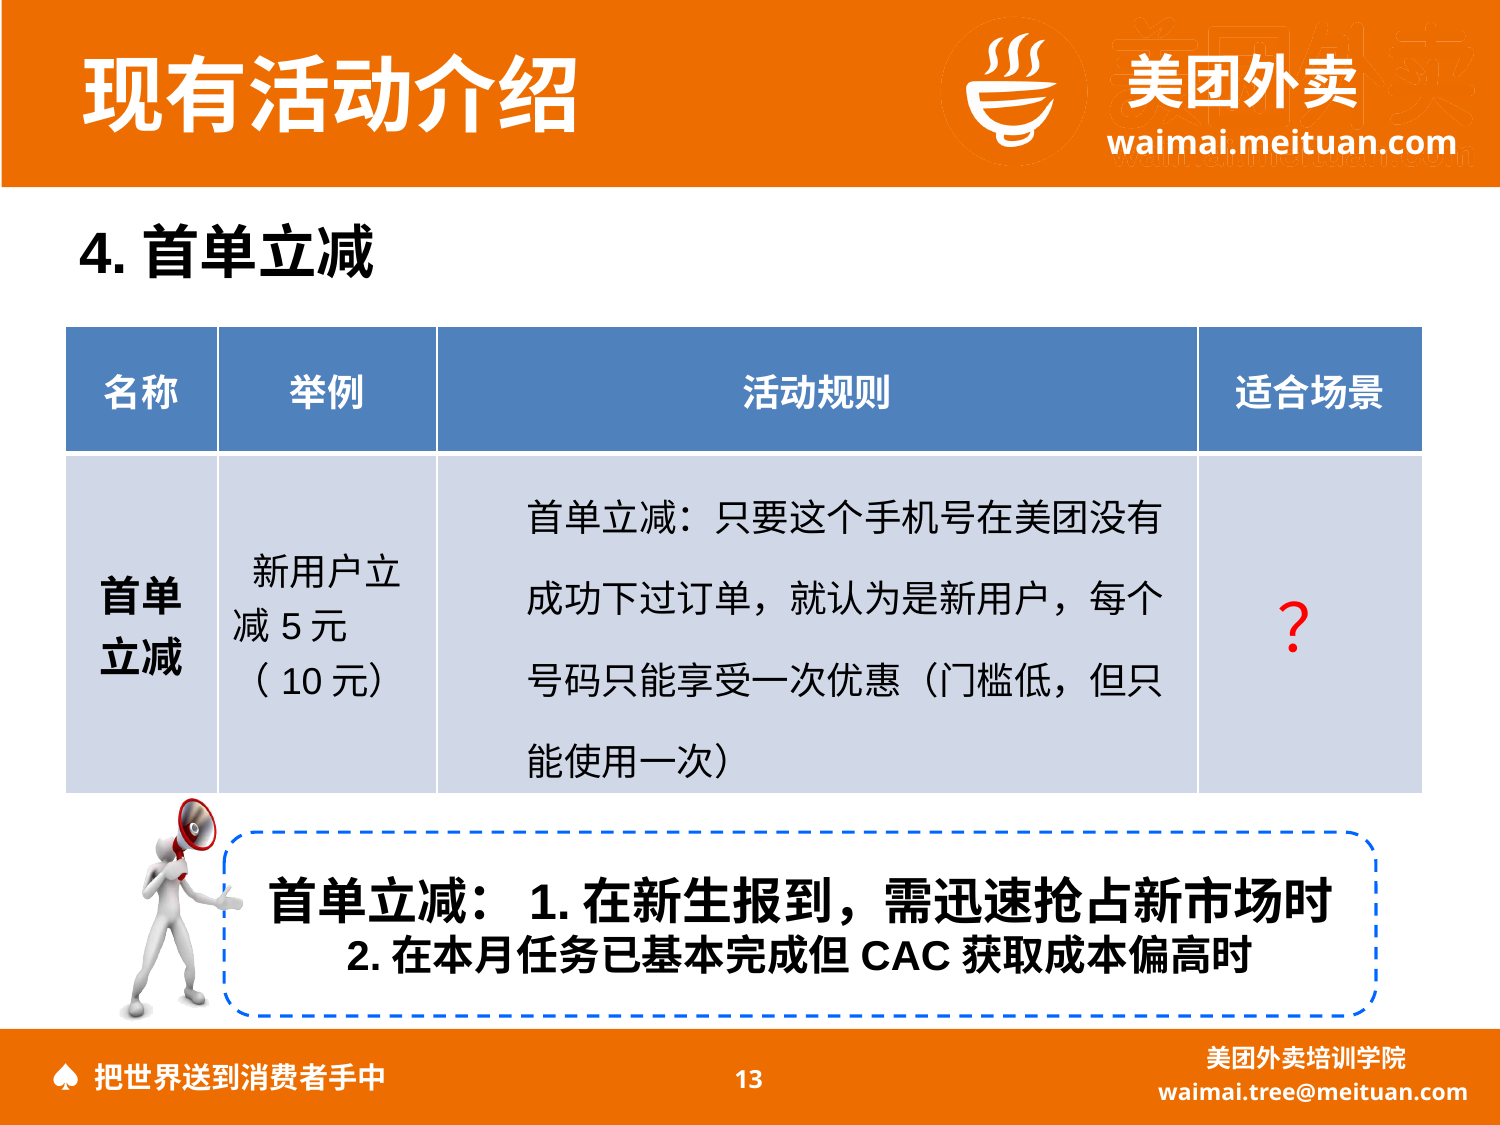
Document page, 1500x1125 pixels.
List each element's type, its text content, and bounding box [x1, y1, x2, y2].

table_cell 首单立减 [66, 456, 217, 793]
table_cell ？ [1199, 456, 1422, 793]
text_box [100, 791, 1376, 1024]
text_box 现有活动介绍 [66, 34, 596, 150]
table_header 活动规则 [438, 327, 1197, 451]
text_box 4.首单立减 [64, 207, 390, 293]
table_header 适合场景 [1199, 327, 1422, 451]
picture [939, 15, 1476, 168]
table_header 举例 [219, 327, 436, 451]
table_header 名称 [66, 327, 217, 451]
table_cell 新用户立减5元（10元） [219, 456, 436, 791]
table_cell 首单立减：只要这个手机号在美团没有成功下过订单，就认为是新用户，每个号码只能享受一次优惠（门槛低，但只能使用一次） [438, 456, 1197, 791]
